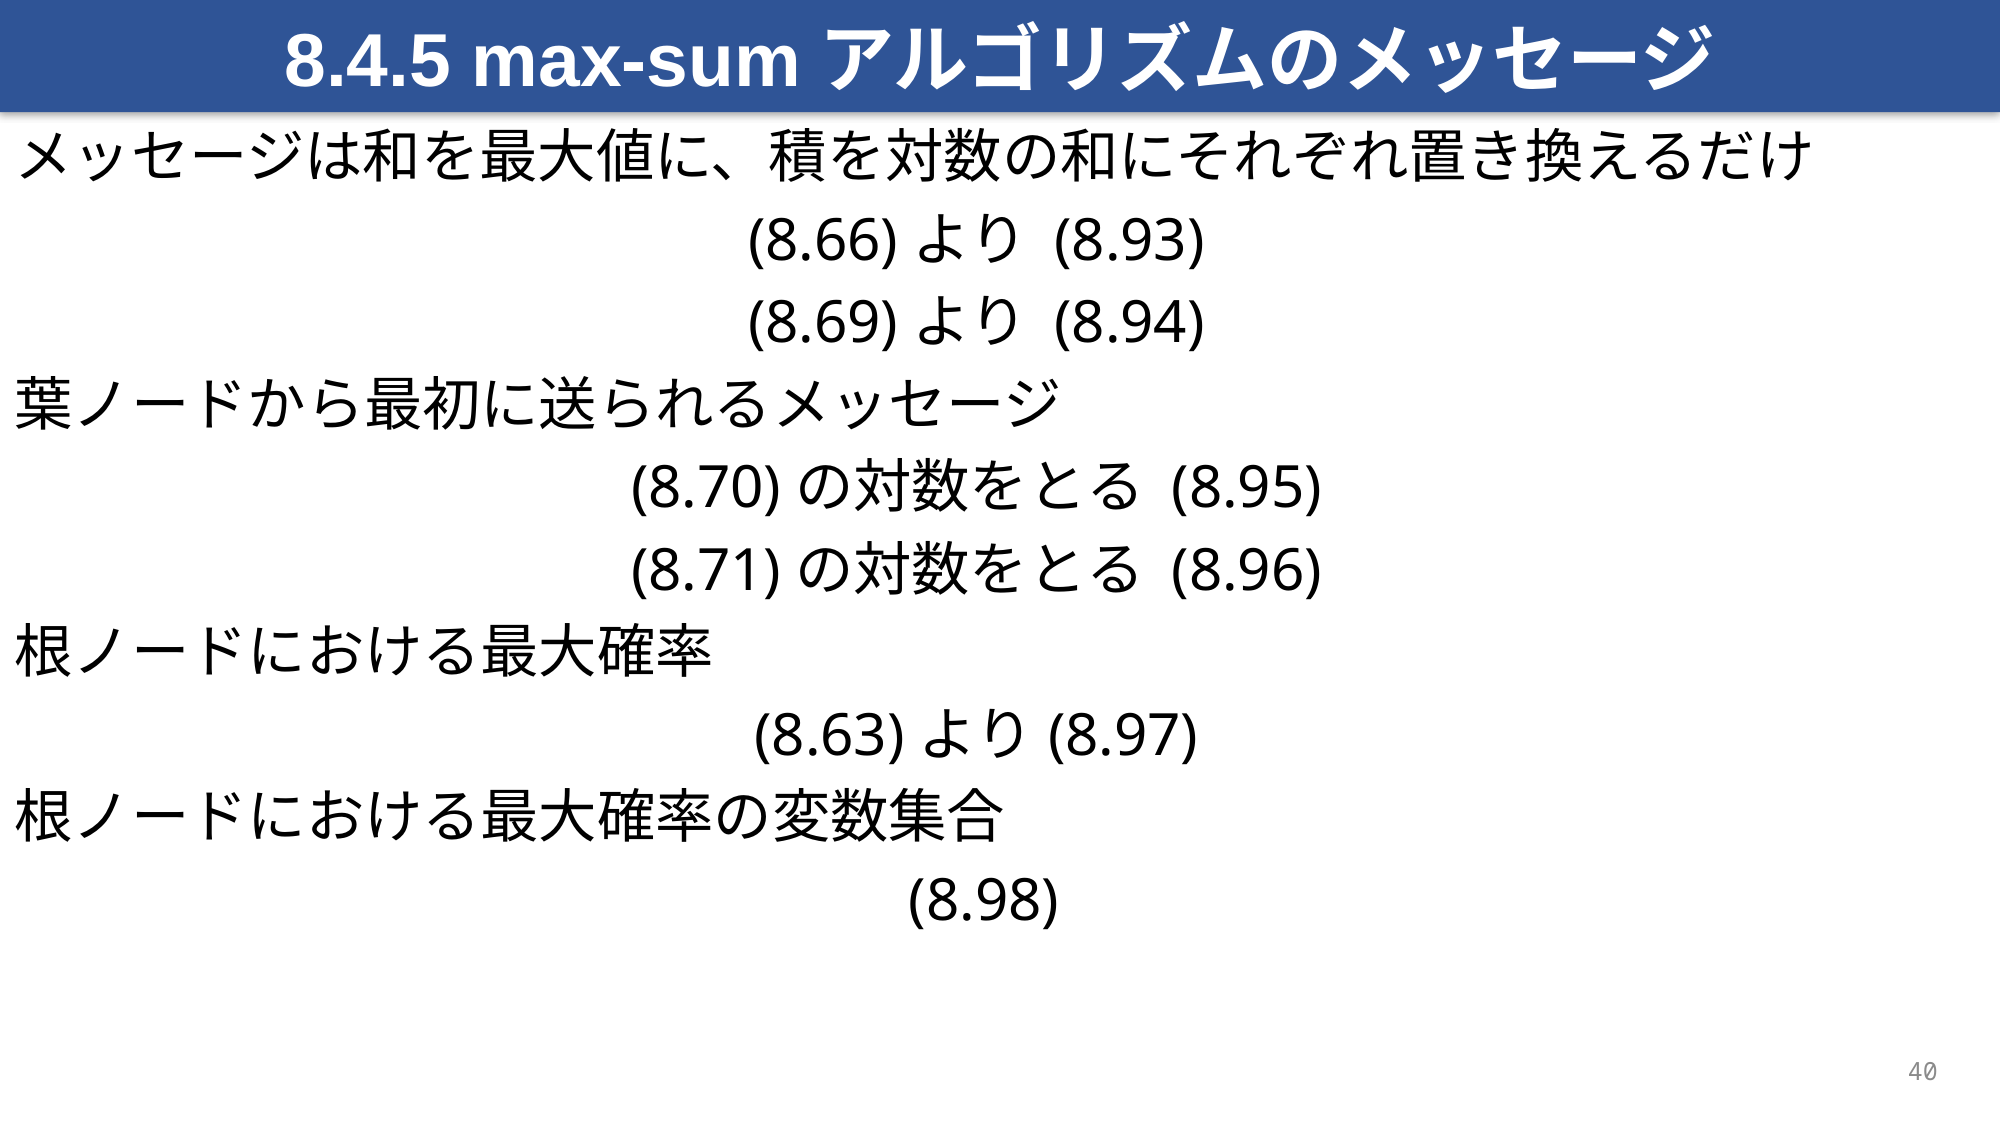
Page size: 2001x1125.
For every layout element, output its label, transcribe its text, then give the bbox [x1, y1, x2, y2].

text_box 8.4.5 max-sumアルゴリズムのメッセージ [0, 0, 2000, 113]
slide_number 40 [1502, 1042, 1953, 1103]
